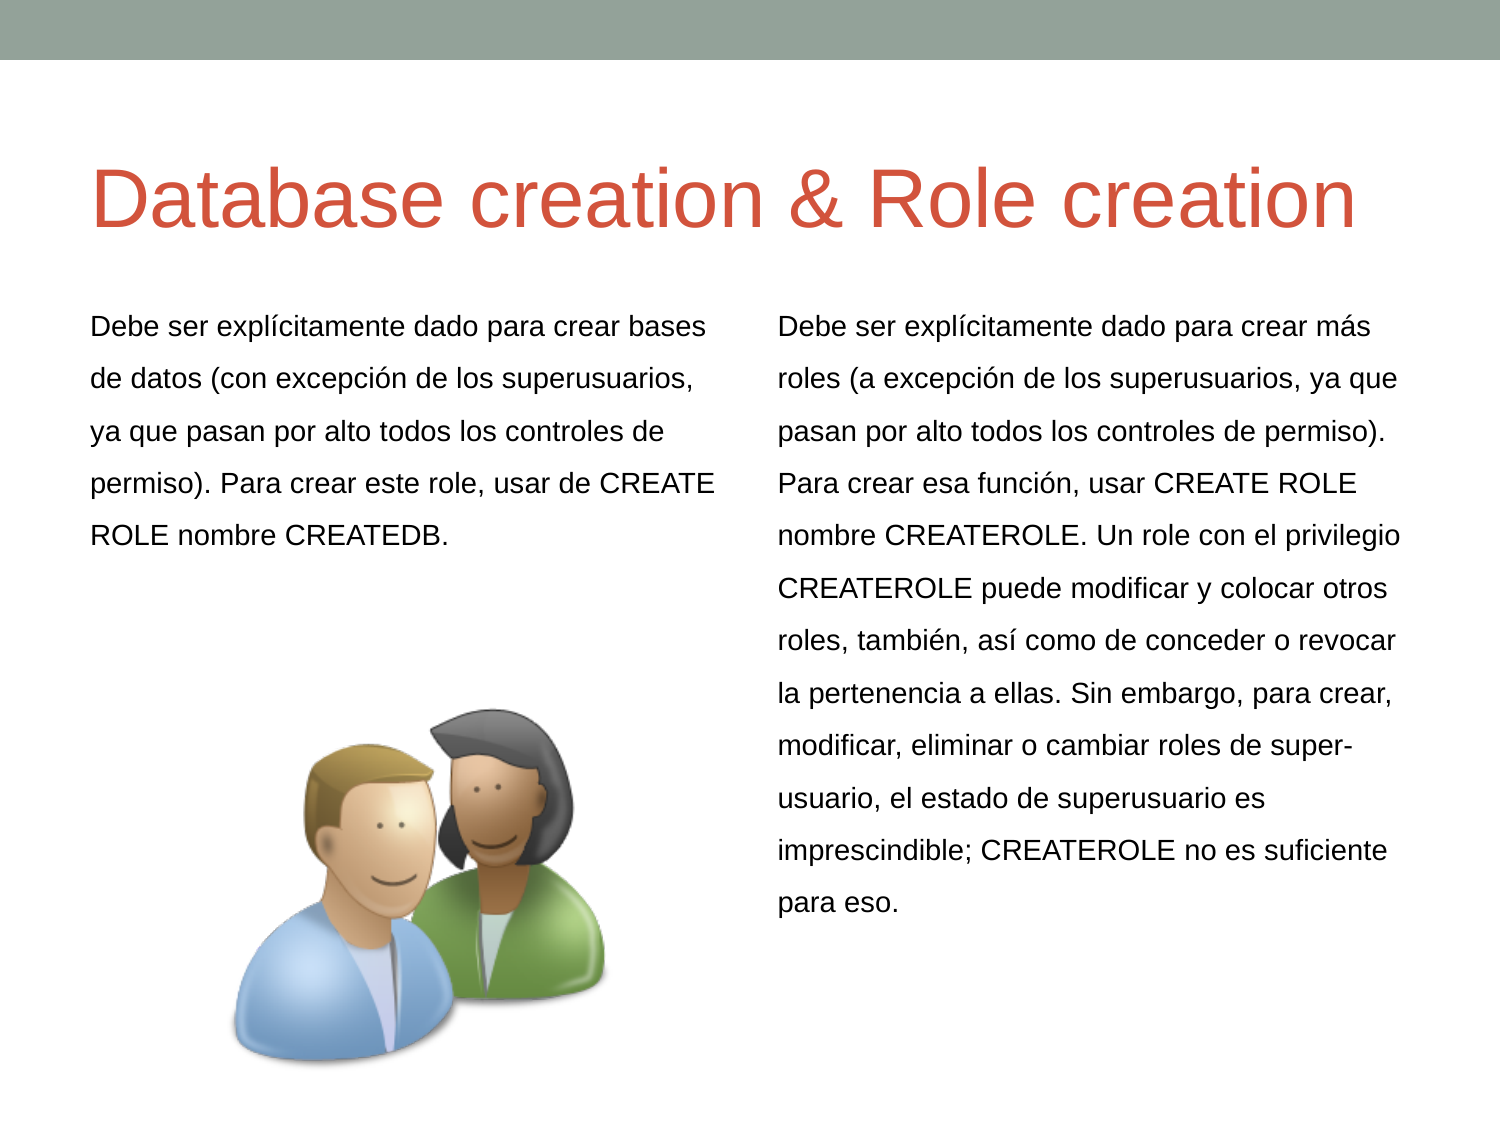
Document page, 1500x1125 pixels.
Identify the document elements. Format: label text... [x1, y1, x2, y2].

picture [227, 688, 628, 1089]
list Debe ser explícitamente dado para crear bases de datos (con excepción de los superusuarios, ya que pasan por alto todos los controles de permiso). Para crear este role, usar de CREATE ROLE nombre CREATEDB. [75, 274, 738, 665]
title Database creation & Role creation [75, 87, 1425, 250]
list Debe ser explícitamente dado para crear más roles (a excepción de los superusuarios, ya que pasan por alto todos los controles de permiso). Para crear esa función, usar CREATE ROLE nombre CREATEROLE. Un role con el privilegio CREATEROLE puede modificar y colocar otros roles, también, así como de conceder o revocar la pertenencia a ellas. Sin embargo, para crear, modificar, eliminar o cambiar roles de super-usuario, el estado de superusuario es imprescindible; CREATEROLE no es suficiente para eso. [762, 274, 1425, 675]
